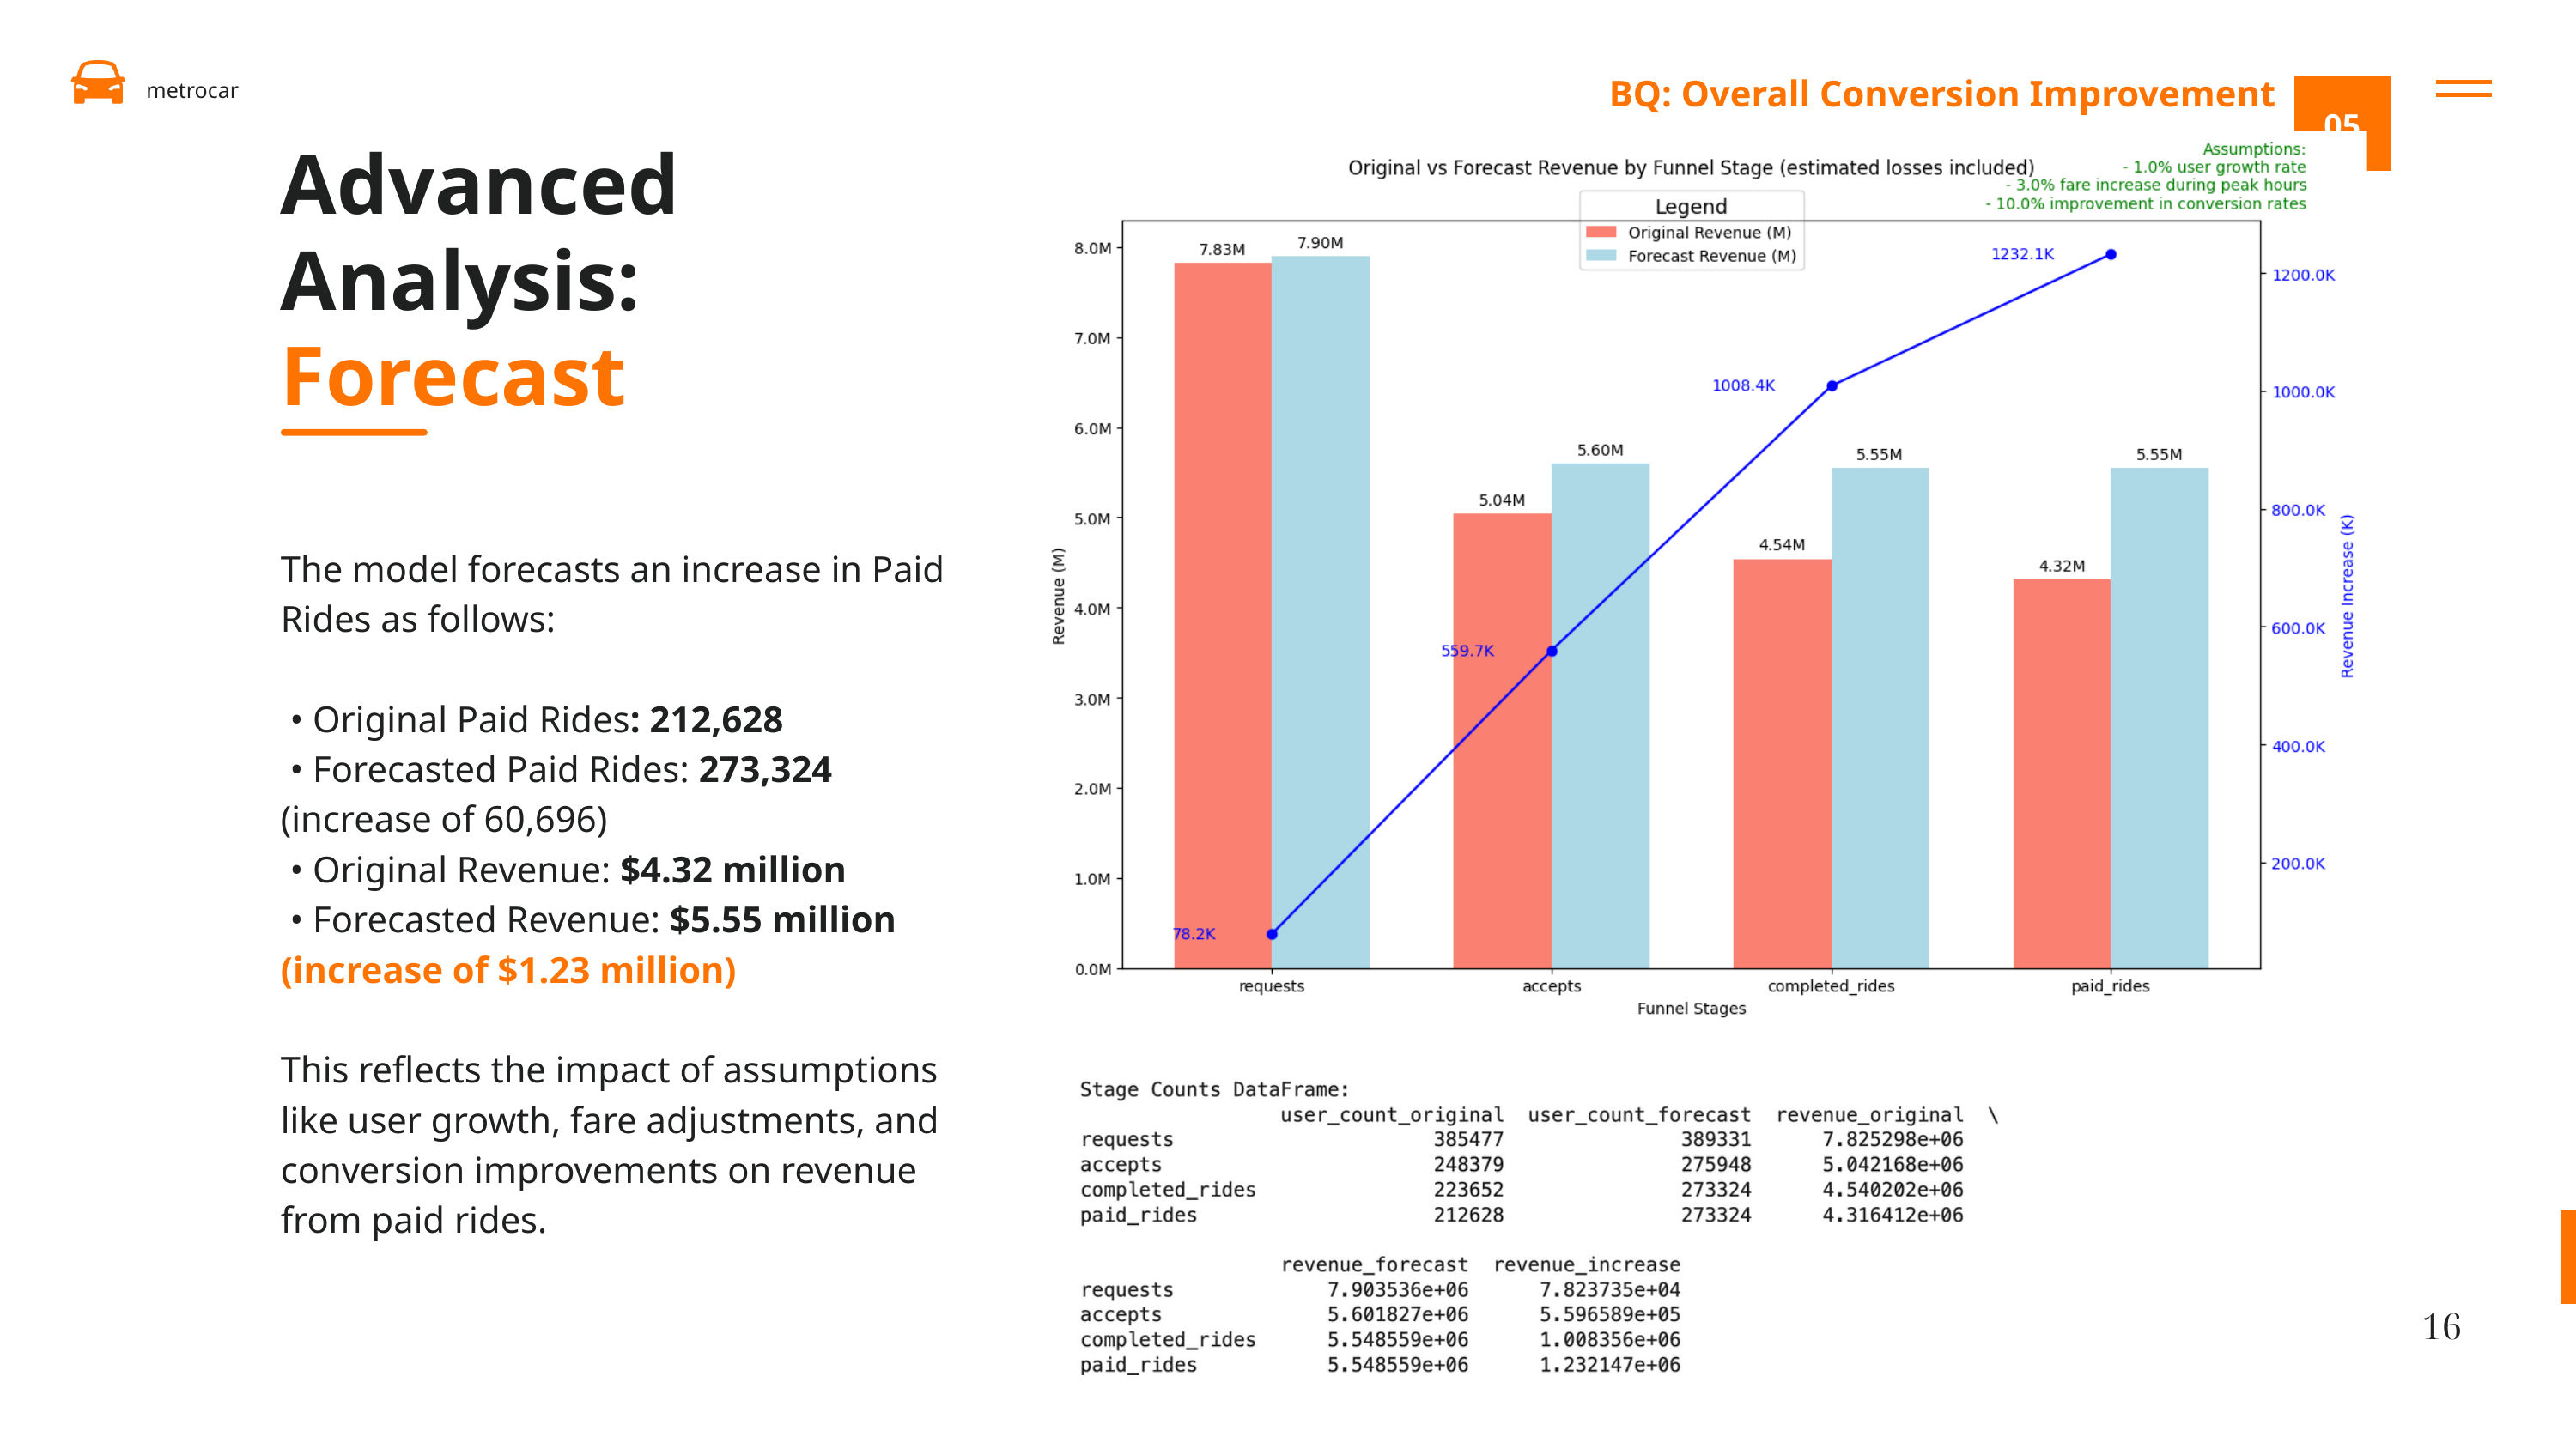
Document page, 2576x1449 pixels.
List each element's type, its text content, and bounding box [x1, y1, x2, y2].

text_box [70, 60, 125, 104]
text_box Advanced Analysis: Forecast [280, 135, 947, 422]
text_box metrocar [146, 72, 365, 103]
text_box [2435, 79, 2493, 84]
text_box BQ: Overall Conversion Improvement [1537, 64, 2276, 114]
text_box 16 [2421, 1296, 2462, 1348]
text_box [280, 428, 428, 436]
text_box [1041, 131, 2367, 1028]
text_box The model forecasts an increase in Paid Rides as follows: • Original Paid Rides: 212,628 • Forecasted Paid Rides: 273,324 (increase of 60,696) • Original Revenue: $4.32 million • Forecasted Revenue: $5.55 million (increase of $1.23 million) This reflects the impact of assumptions like user growth, fare adjustments, and conversion improvements on revenue from paid rides. [280, 539, 947, 1271]
text_box [1065, 1067, 2006, 1375]
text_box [2560, 1210, 2576, 1304]
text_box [2435, 92, 2493, 97]
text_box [2294, 75, 2391, 172]
